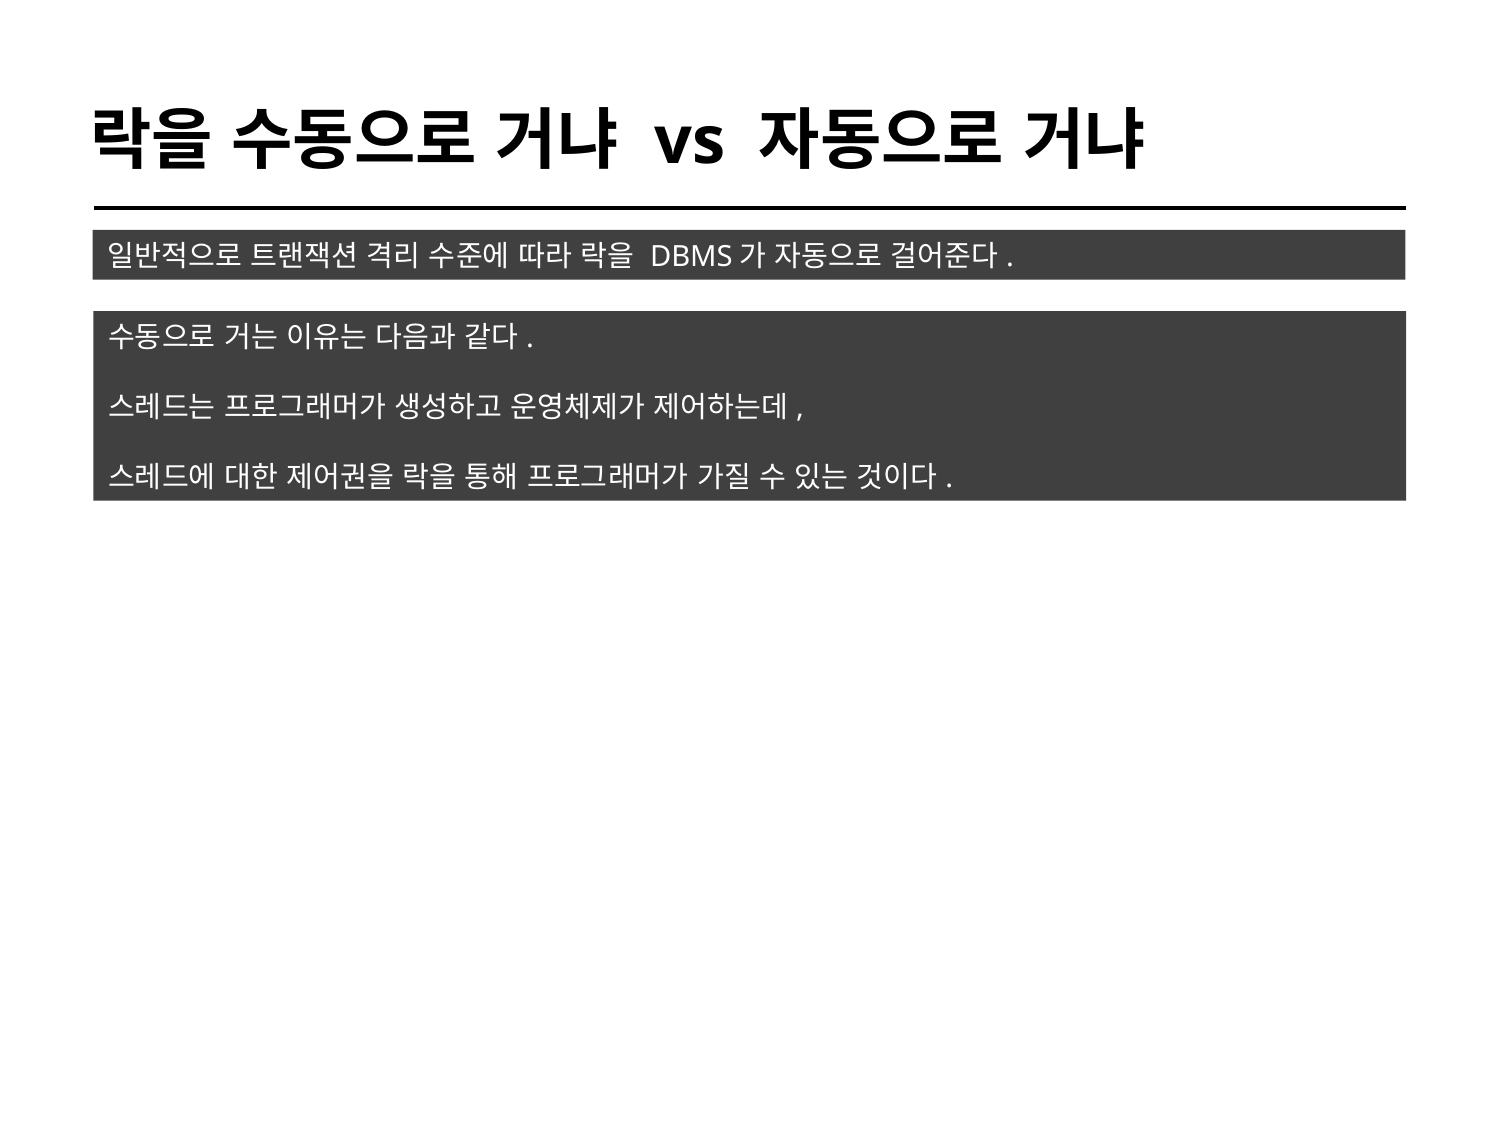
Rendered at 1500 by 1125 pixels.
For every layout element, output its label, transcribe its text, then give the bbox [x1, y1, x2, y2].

text_box 일반적으로 트랜잭션 격리 수준에 따라 락을 DBMS가 자동으로 걸어준다. [92, 229, 1406, 280]
text_box 수동으로 거는 이유는 다음과 같다. 스레드는 프로그래머가 생성하고 운영체제가 제어하는데, 스레드에 대한 제어권을 락을 통해 프로그래머가 가질 수 있는 것이다. [93, 311, 1407, 501]
title 락을 수동으로 거냐 vs 자동으로 거냐 [75, 31, 1425, 244]
